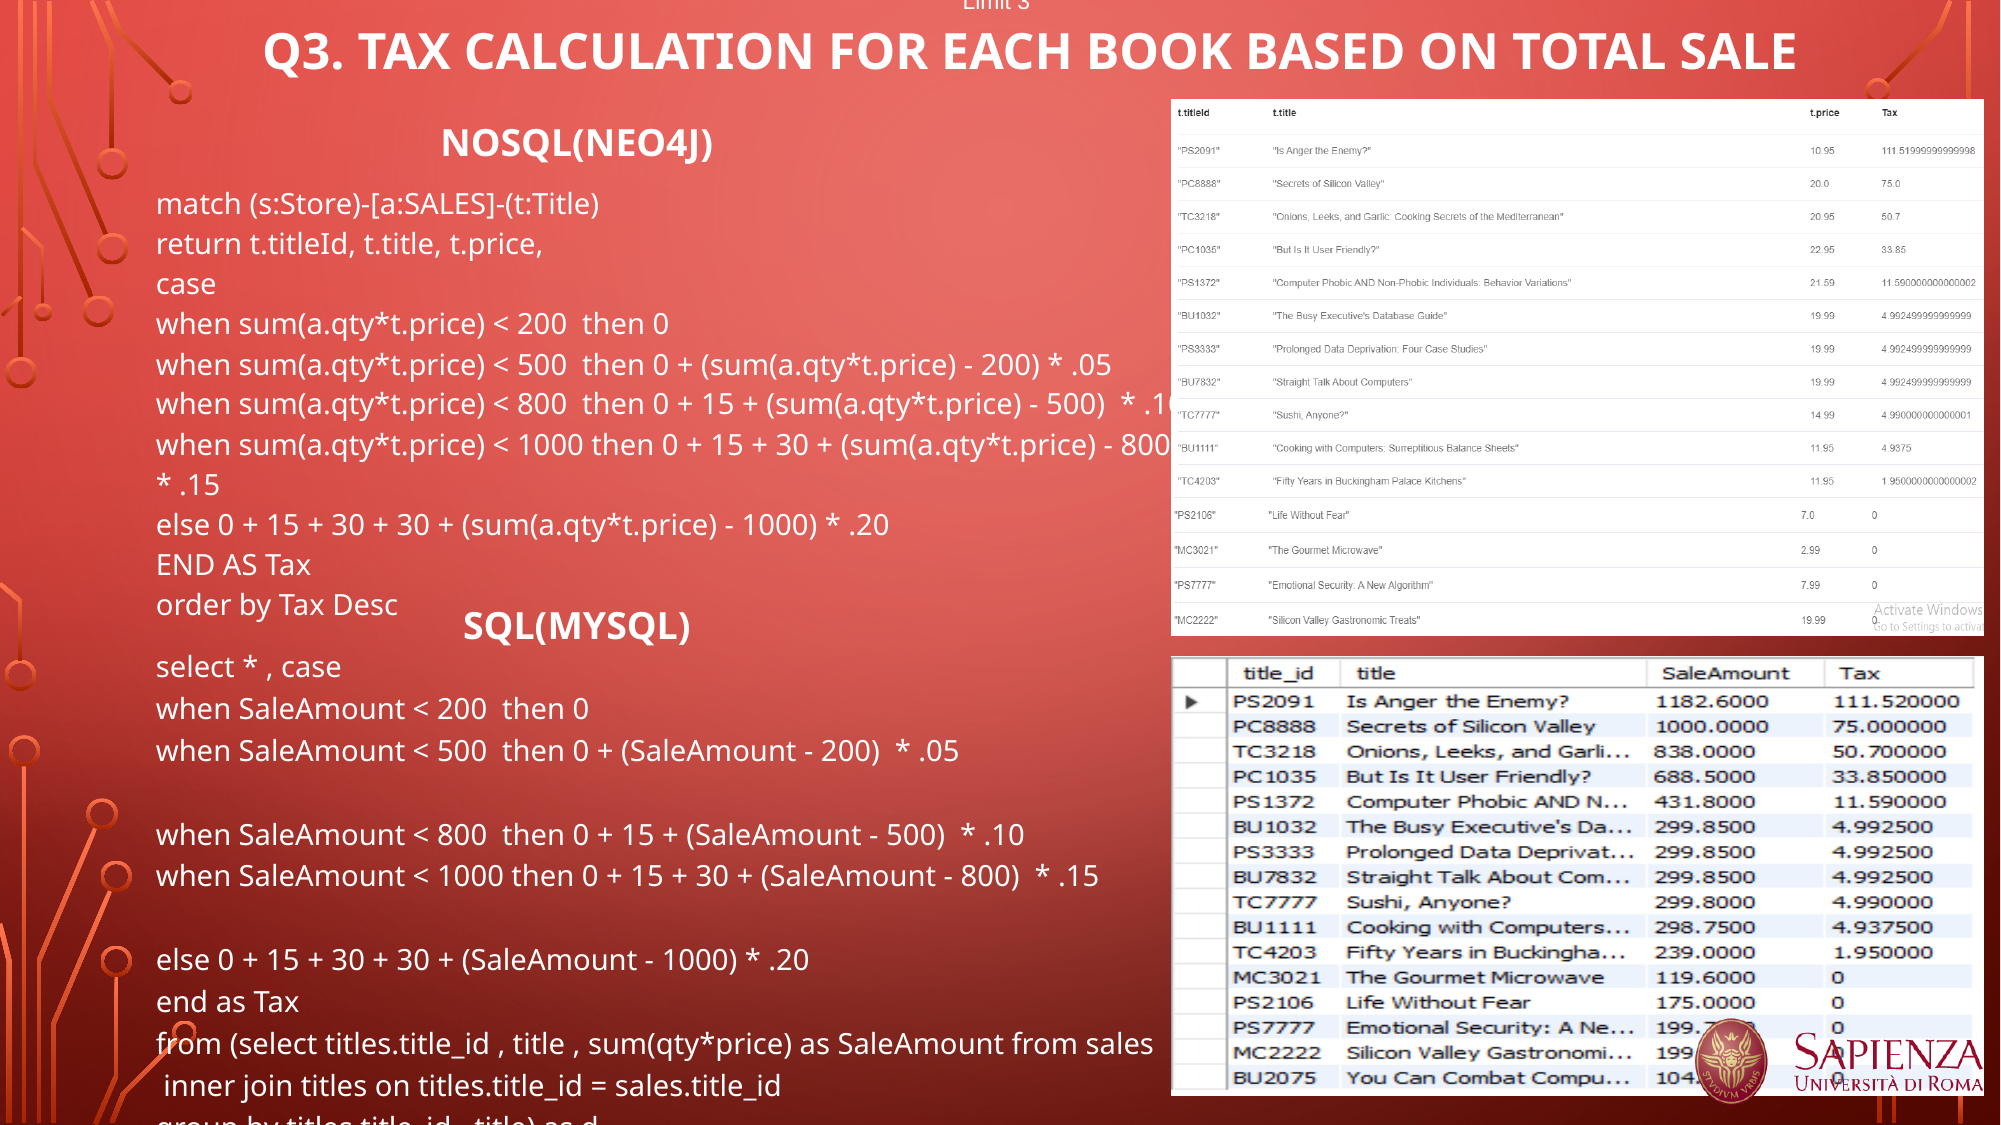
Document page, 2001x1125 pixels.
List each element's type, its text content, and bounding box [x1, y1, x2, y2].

text_box Limit 3 [947, 0, 1053, 22]
text_box Q3. TAX calculation for each book based on total sale [223, 13, 1836, 93]
list select * , case when SaleAmount < 200 then 0 when SaleAmount < 500 then 0 + (SaleAmount - 200) * .05 when SaleAmount < 800 then 0 + 15 + (SaleAmount - 500) * .10 when SaleAmount < 1000 then 0 + 15 + 30 + (SaleAmount - 800) * .15 else 0 + 15 + 30 + 30 + (SaleAmount - 1000) * .20 end as Tax from (select titles.title_id , title , sum(qty*price) as SaleAmount from sales inner join titles on titles.title_id = sales.title_id group by titles.title_id , title) as d order by Tax Desc ; [140, 633, 1329, 1089]
list Nosql(Neo4j) [195, 95, 959, 172]
list Sql(mysql) [195, 595, 959, 633]
picture [1171, 99, 1984, 636]
list match (s:Store)-[a:SALES]-(t:Title) return t.titleId, t.title, t.price, case when sum(a.qty*t.price) < 200 then 0 when sum(a.qty*t.price) < 500 then 0 + (sum(a.qty*t.price) - 200) * .05 when sum(a.qty*t.price) < 800 then 0 + 15 + (sum(a.qty*t.price) - 500) * .10 when sum(a.qty*t.price) < 1000 then 0 + 15 + 30 + (sum(a.qty*t.price) - 800) * .15 else 0 + 15 + 30 + 30 + (sum(a.qty*t.price) - 1000) * .20 END AS Tax order by Tax Desc [140, 172, 1171, 595]
picture [1171, 656, 2000, 1125]
